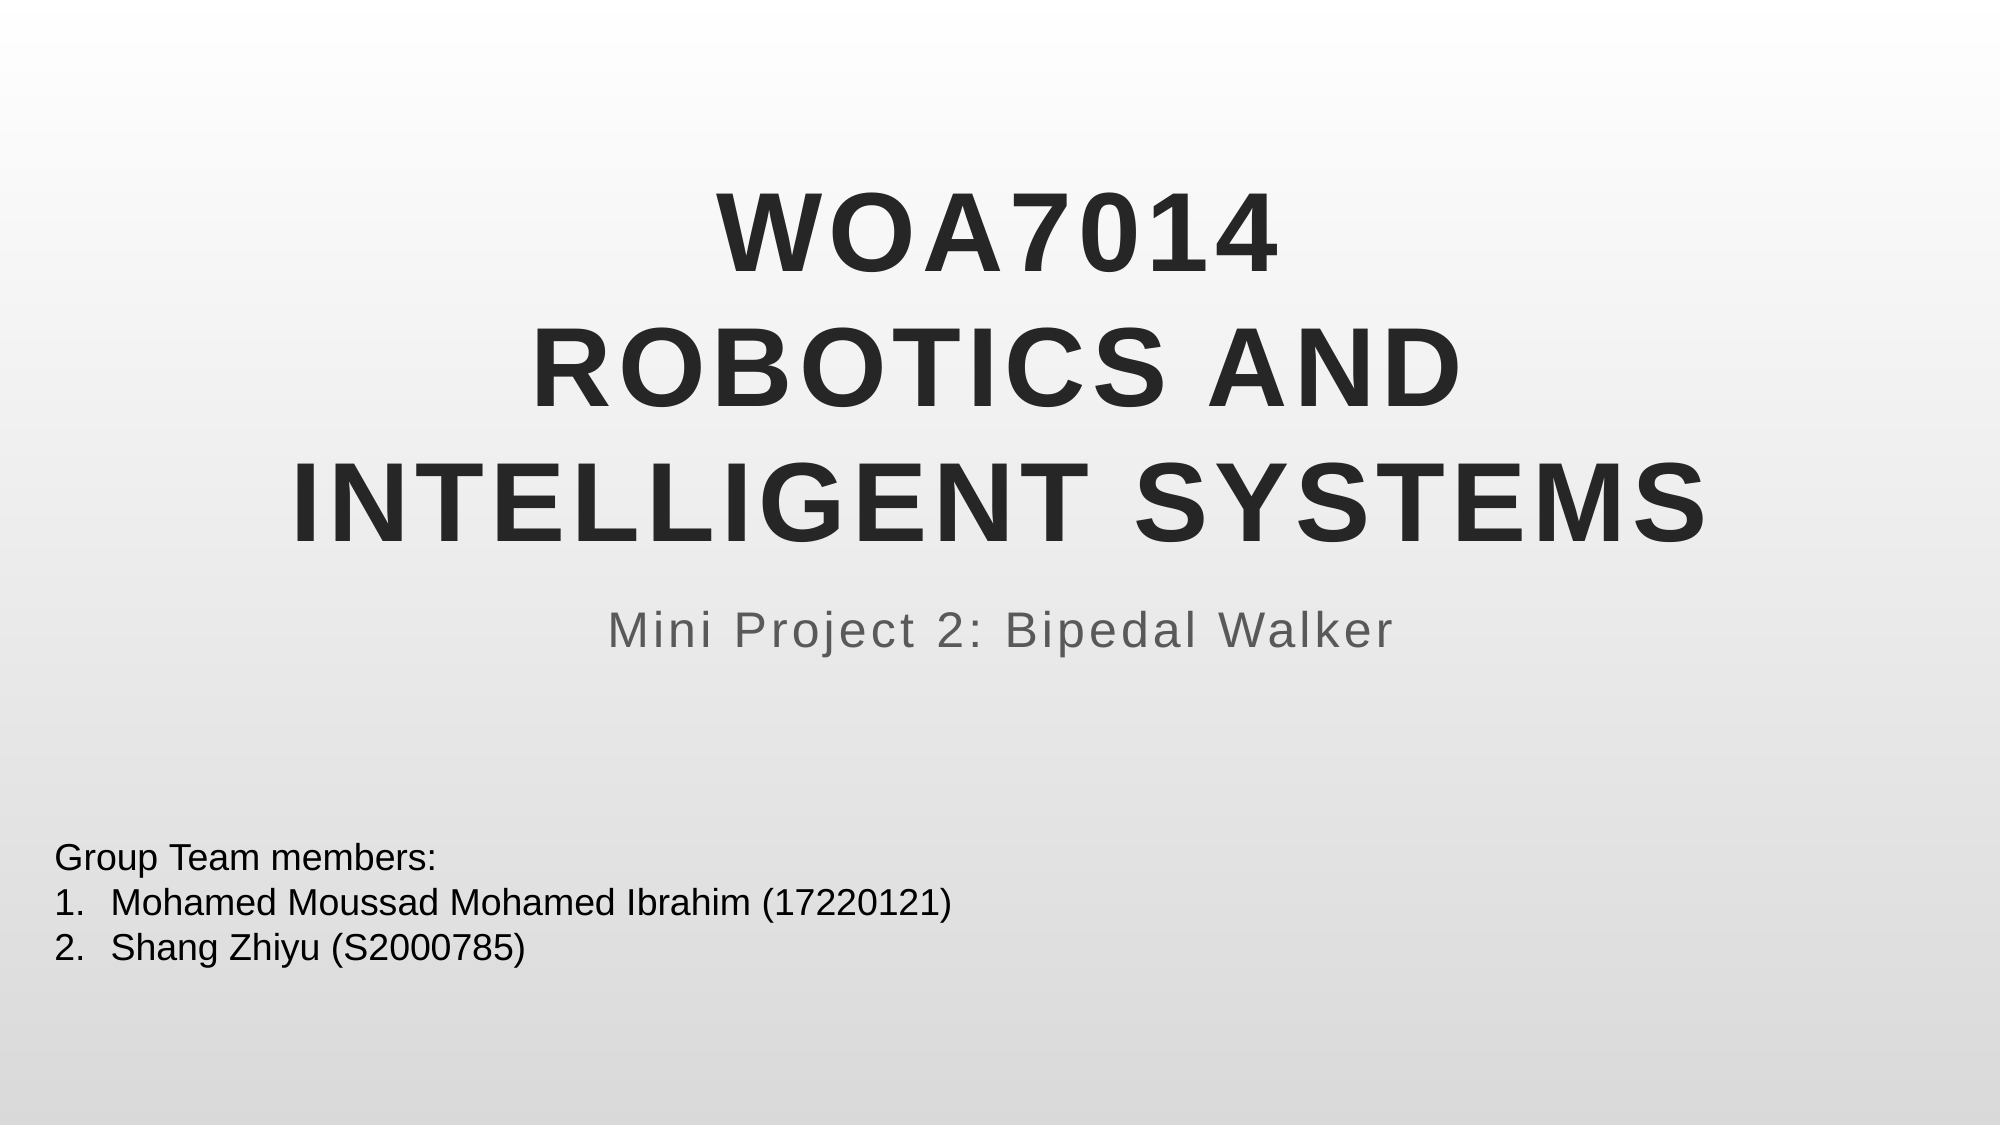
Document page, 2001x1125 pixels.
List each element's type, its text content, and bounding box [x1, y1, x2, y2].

text_box Group Team members: Mohamed Moussad Mohamed Ibrahim (17220121) Shang Zhiyu (S2000785) [39, 825, 1110, 1021]
title WOA7014 ROBOTICS AND INTELLIGENT SYSTEMS [196, 149, 1805, 572]
subtitle Mini Project 2: Bipedal Walker [196, 584, 1805, 826]
